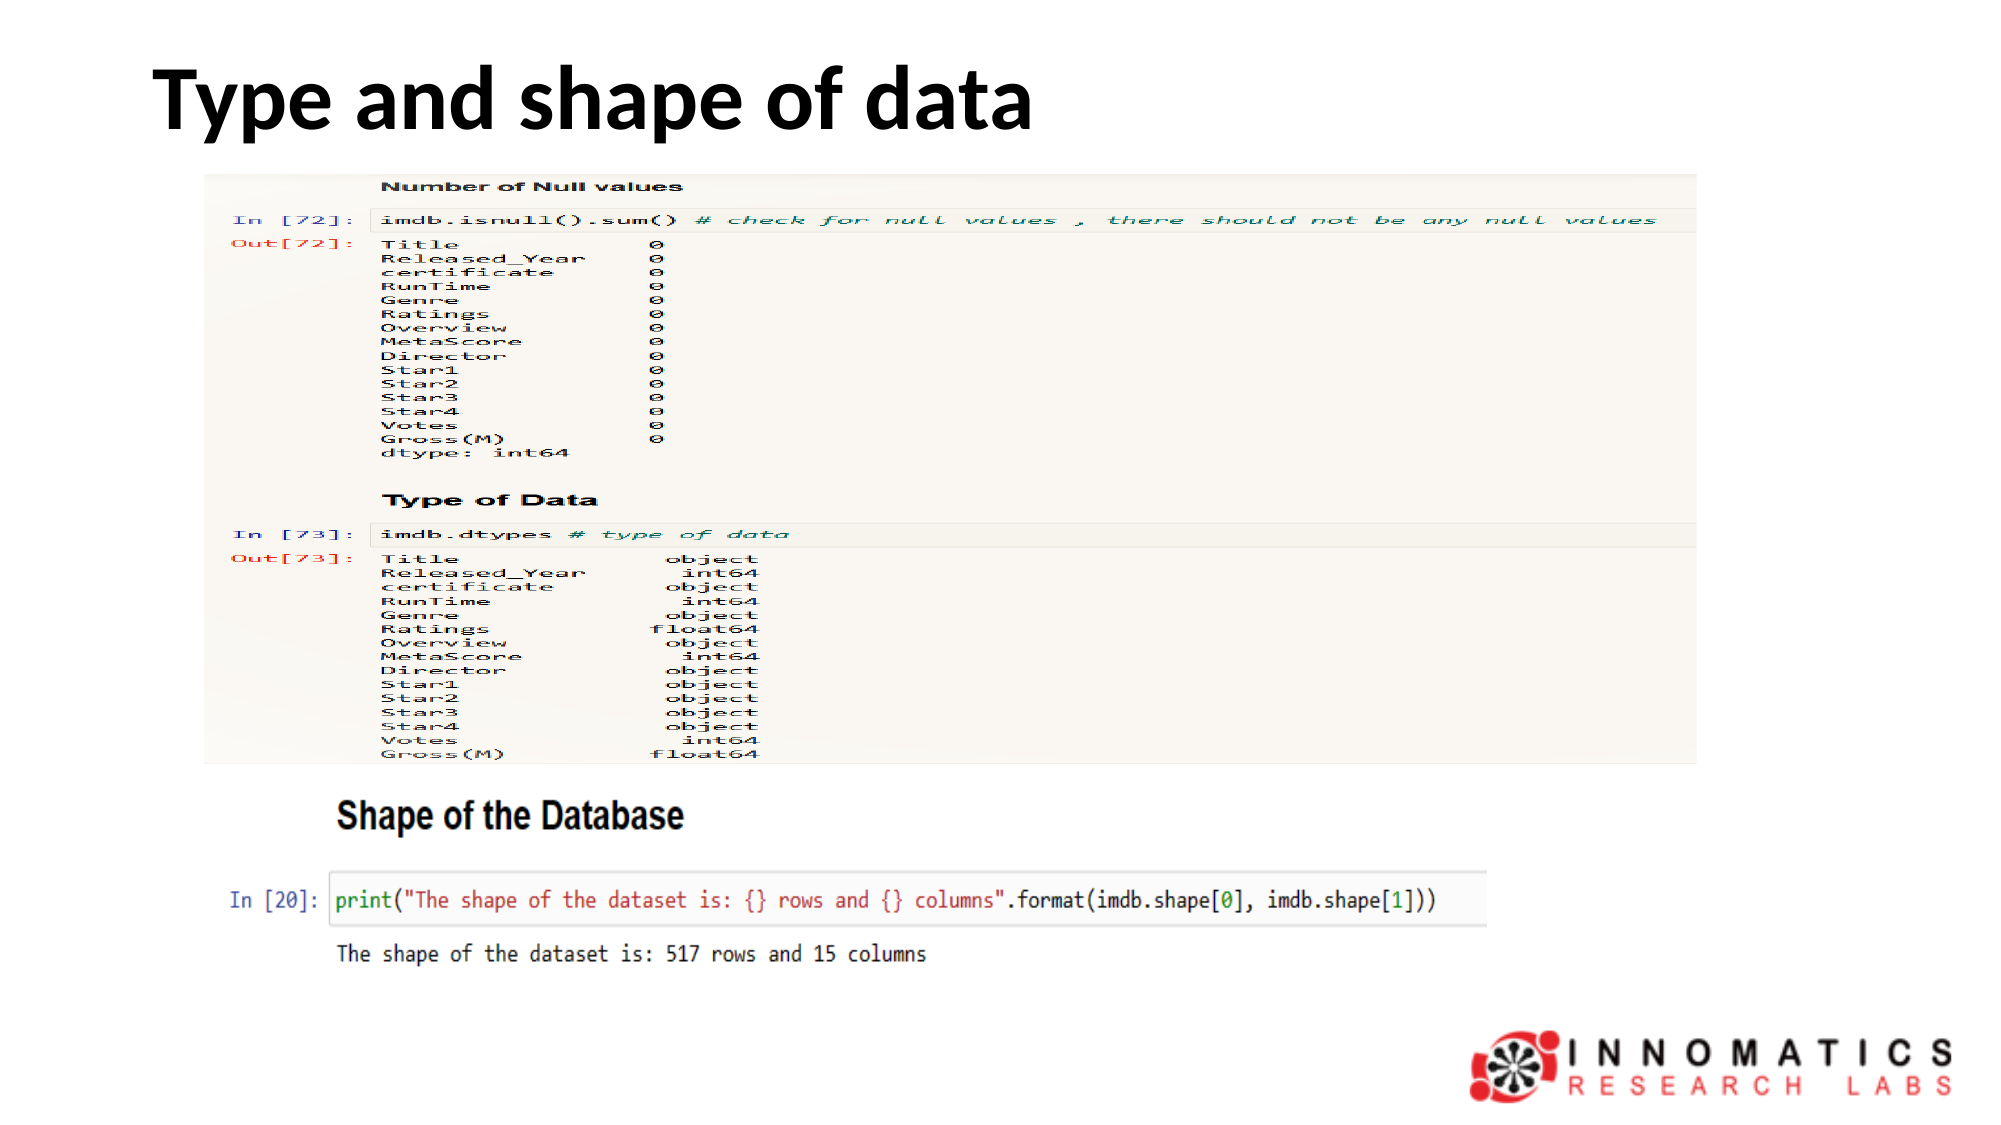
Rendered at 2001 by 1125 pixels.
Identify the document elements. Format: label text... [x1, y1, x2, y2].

picture [203, 766, 1975, 1125]
title Type and shape of data [137, 24, 1863, 175]
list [203, 174, 1697, 766]
